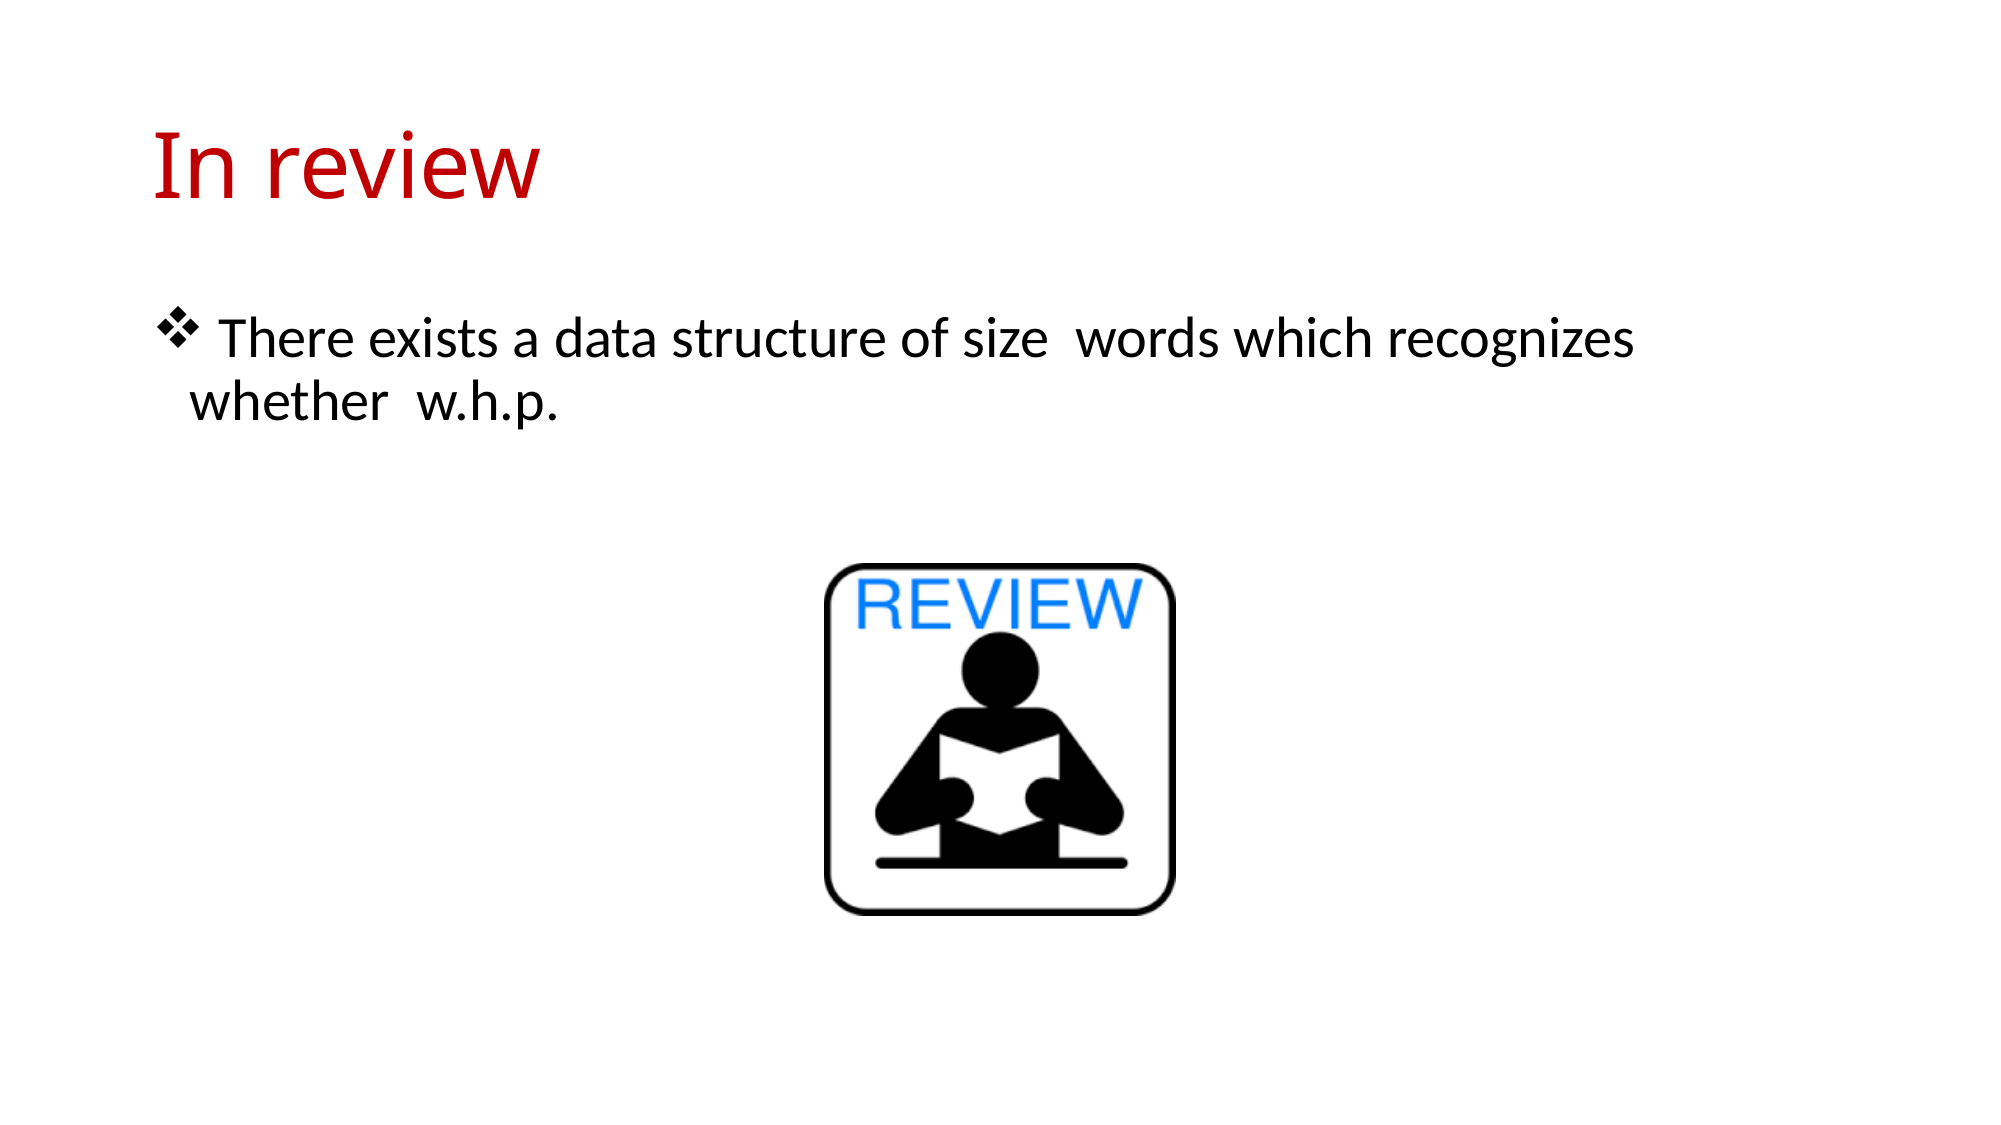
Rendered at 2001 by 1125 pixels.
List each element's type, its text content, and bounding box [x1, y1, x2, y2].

picture [824, 563, 1176, 916]
title In review [137, 59, 1863, 278]
